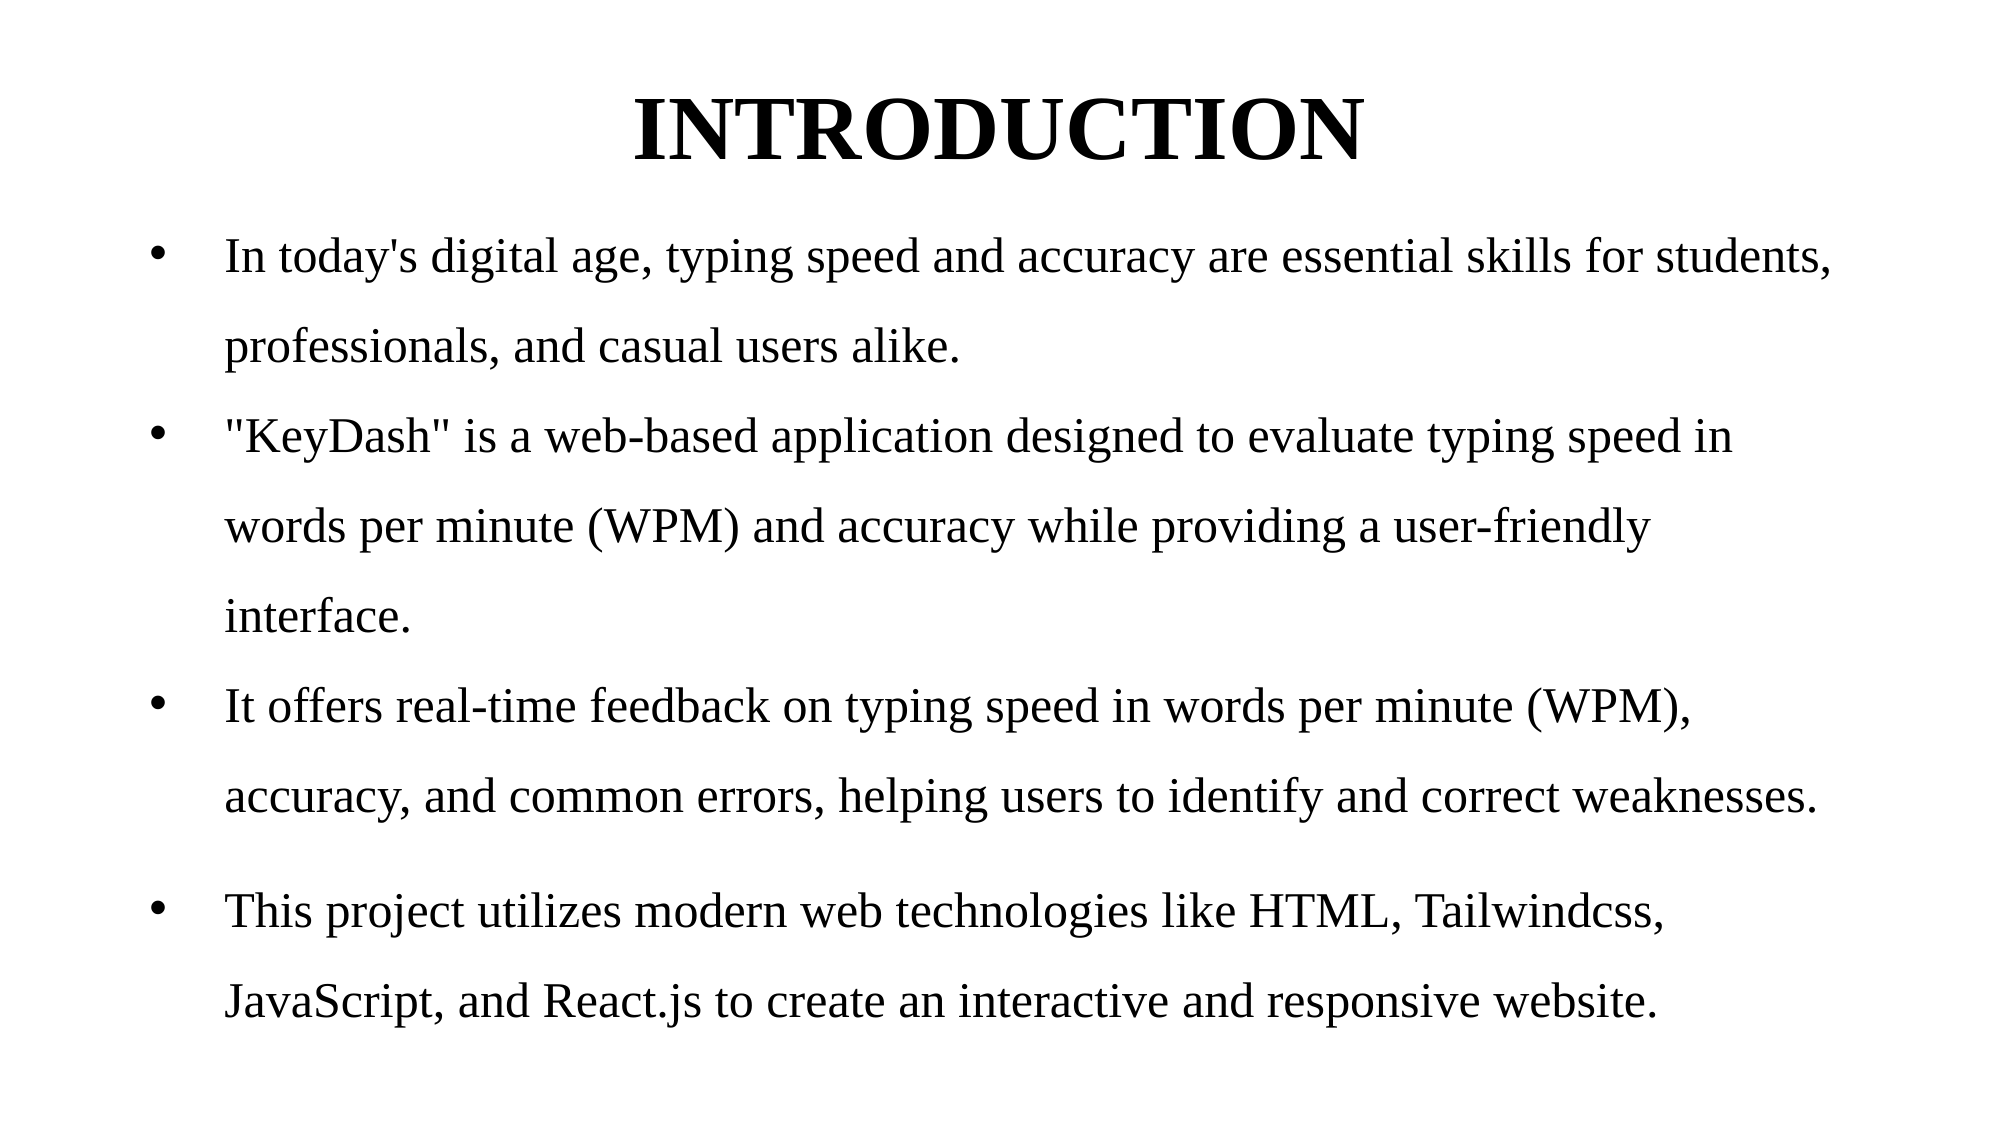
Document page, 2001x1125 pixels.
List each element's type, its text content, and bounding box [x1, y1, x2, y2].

text_box INTRODUCTION [596, 60, 1404, 185]
text_box In today's digital age, typing speed and accuracy are essential skills for students, professionals, and casual users alike. "KeyDash" is a web-based application designed to evaluate typing speed in words per minute (WPM) and accuracy while providing a user-friendly interface. It offers real-time feedback on typing speed in words per minute (WPM), accuracy, and common errors, helping users to identify and correct weaknesses. This project utilizes modern web technologies like HTML, Tailwindcss, JavaScript, and React.js to create an interactive and responsive website. [134, 185, 1867, 1035]
